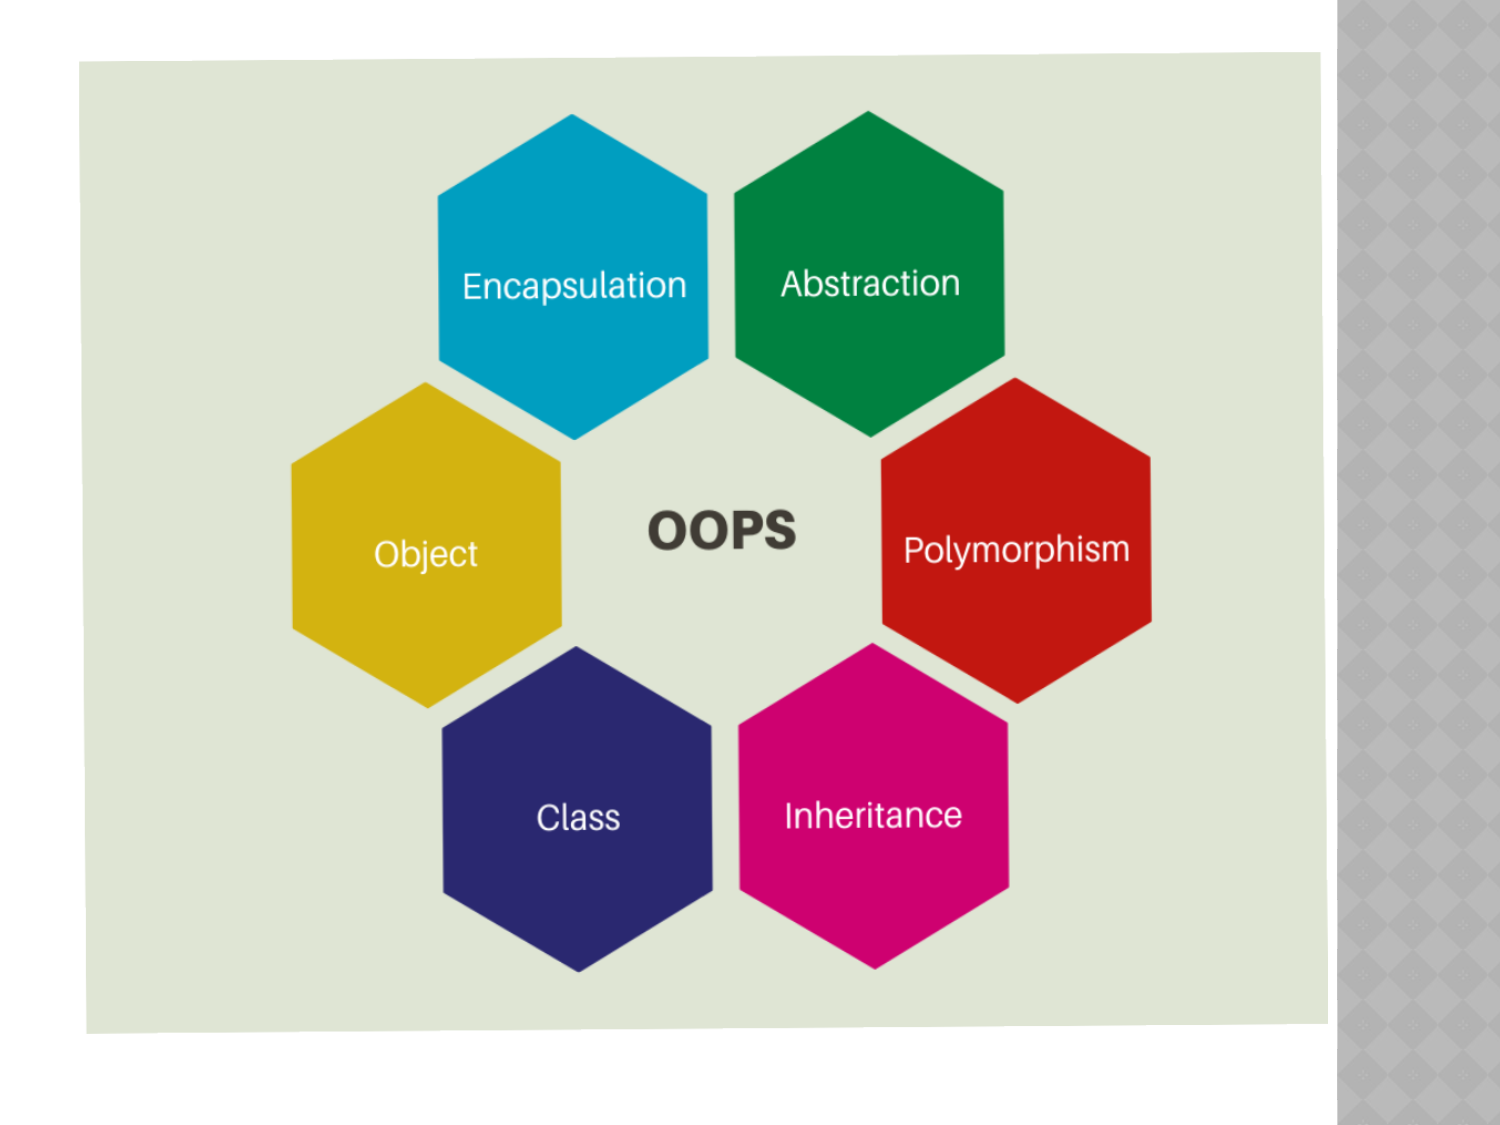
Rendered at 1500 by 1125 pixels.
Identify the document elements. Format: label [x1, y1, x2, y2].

picture [81, 56, 1325, 1030]
